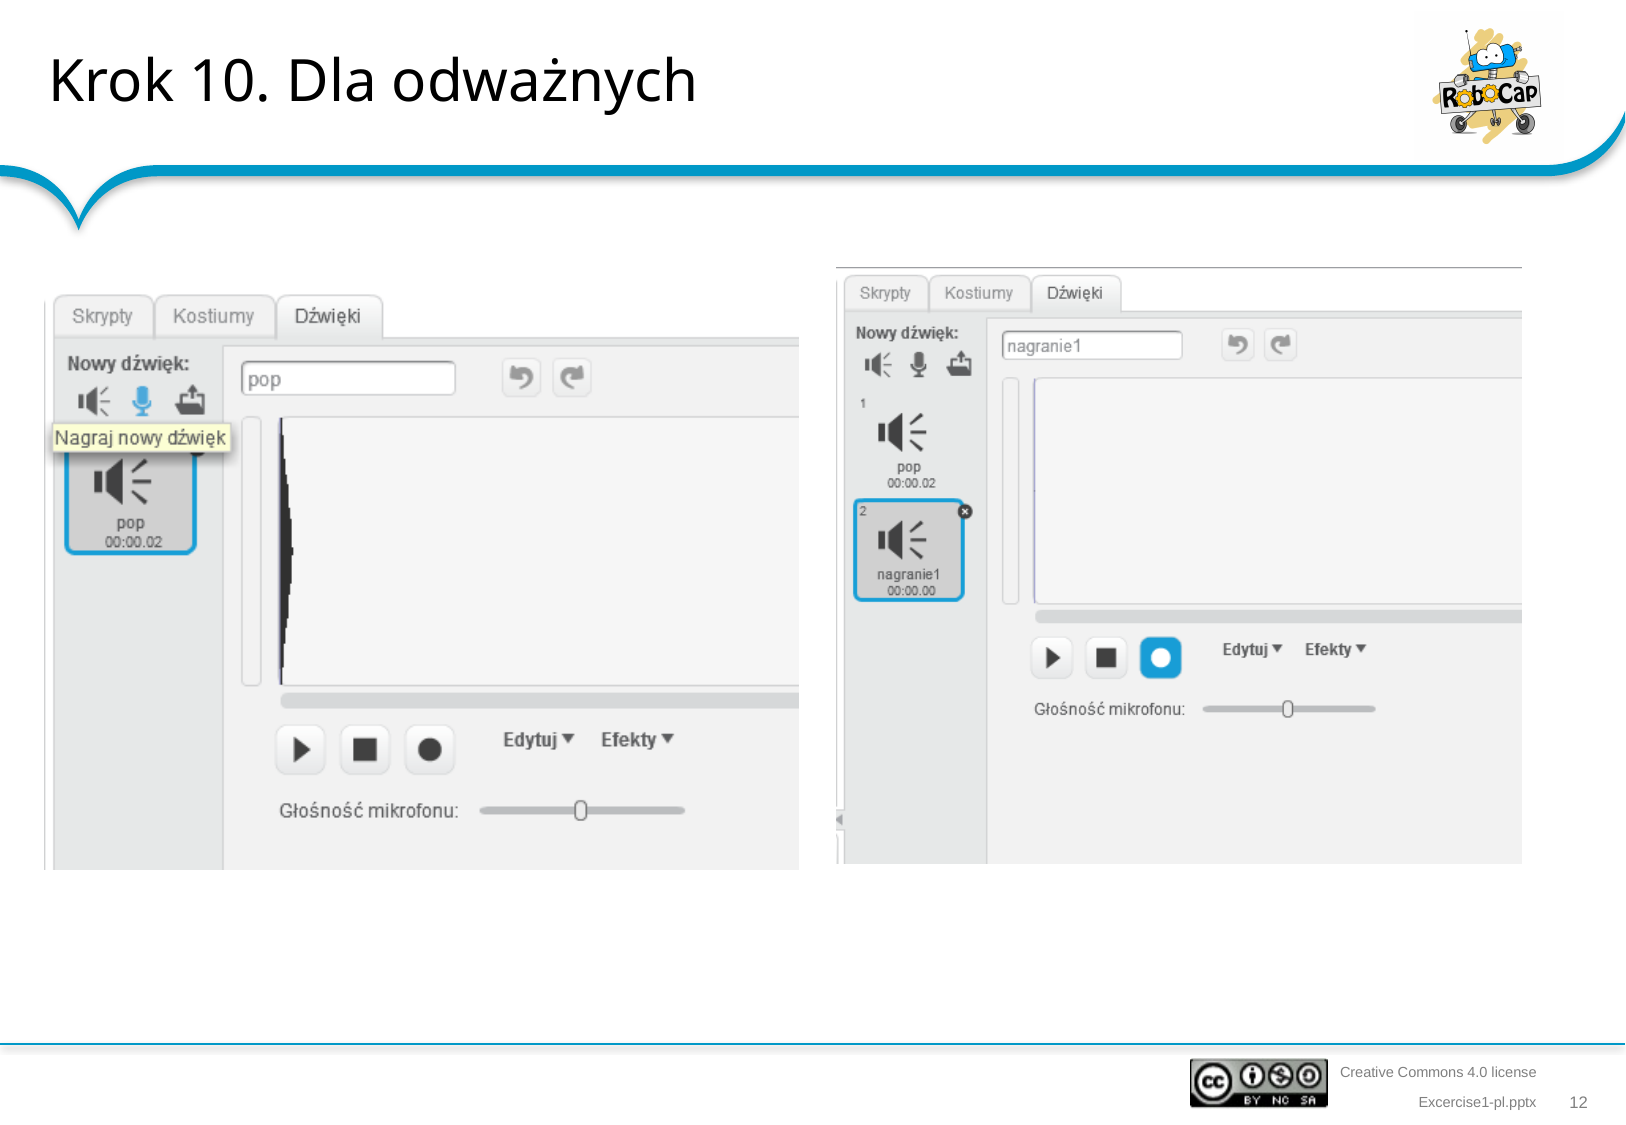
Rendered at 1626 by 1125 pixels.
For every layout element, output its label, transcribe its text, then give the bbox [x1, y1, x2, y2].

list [44, 290, 799, 870]
title Krok 10. Dla odważnych [0, 0, 1625, 165]
slide_number 12 [1568, 1091, 1589, 1112]
slide_number Creative Commons 4.0 license [1104, 1053, 1544, 1088]
footer Excercise1-pl.pptx [1105, 1086, 1543, 1117]
picture [835, 267, 1522, 865]
